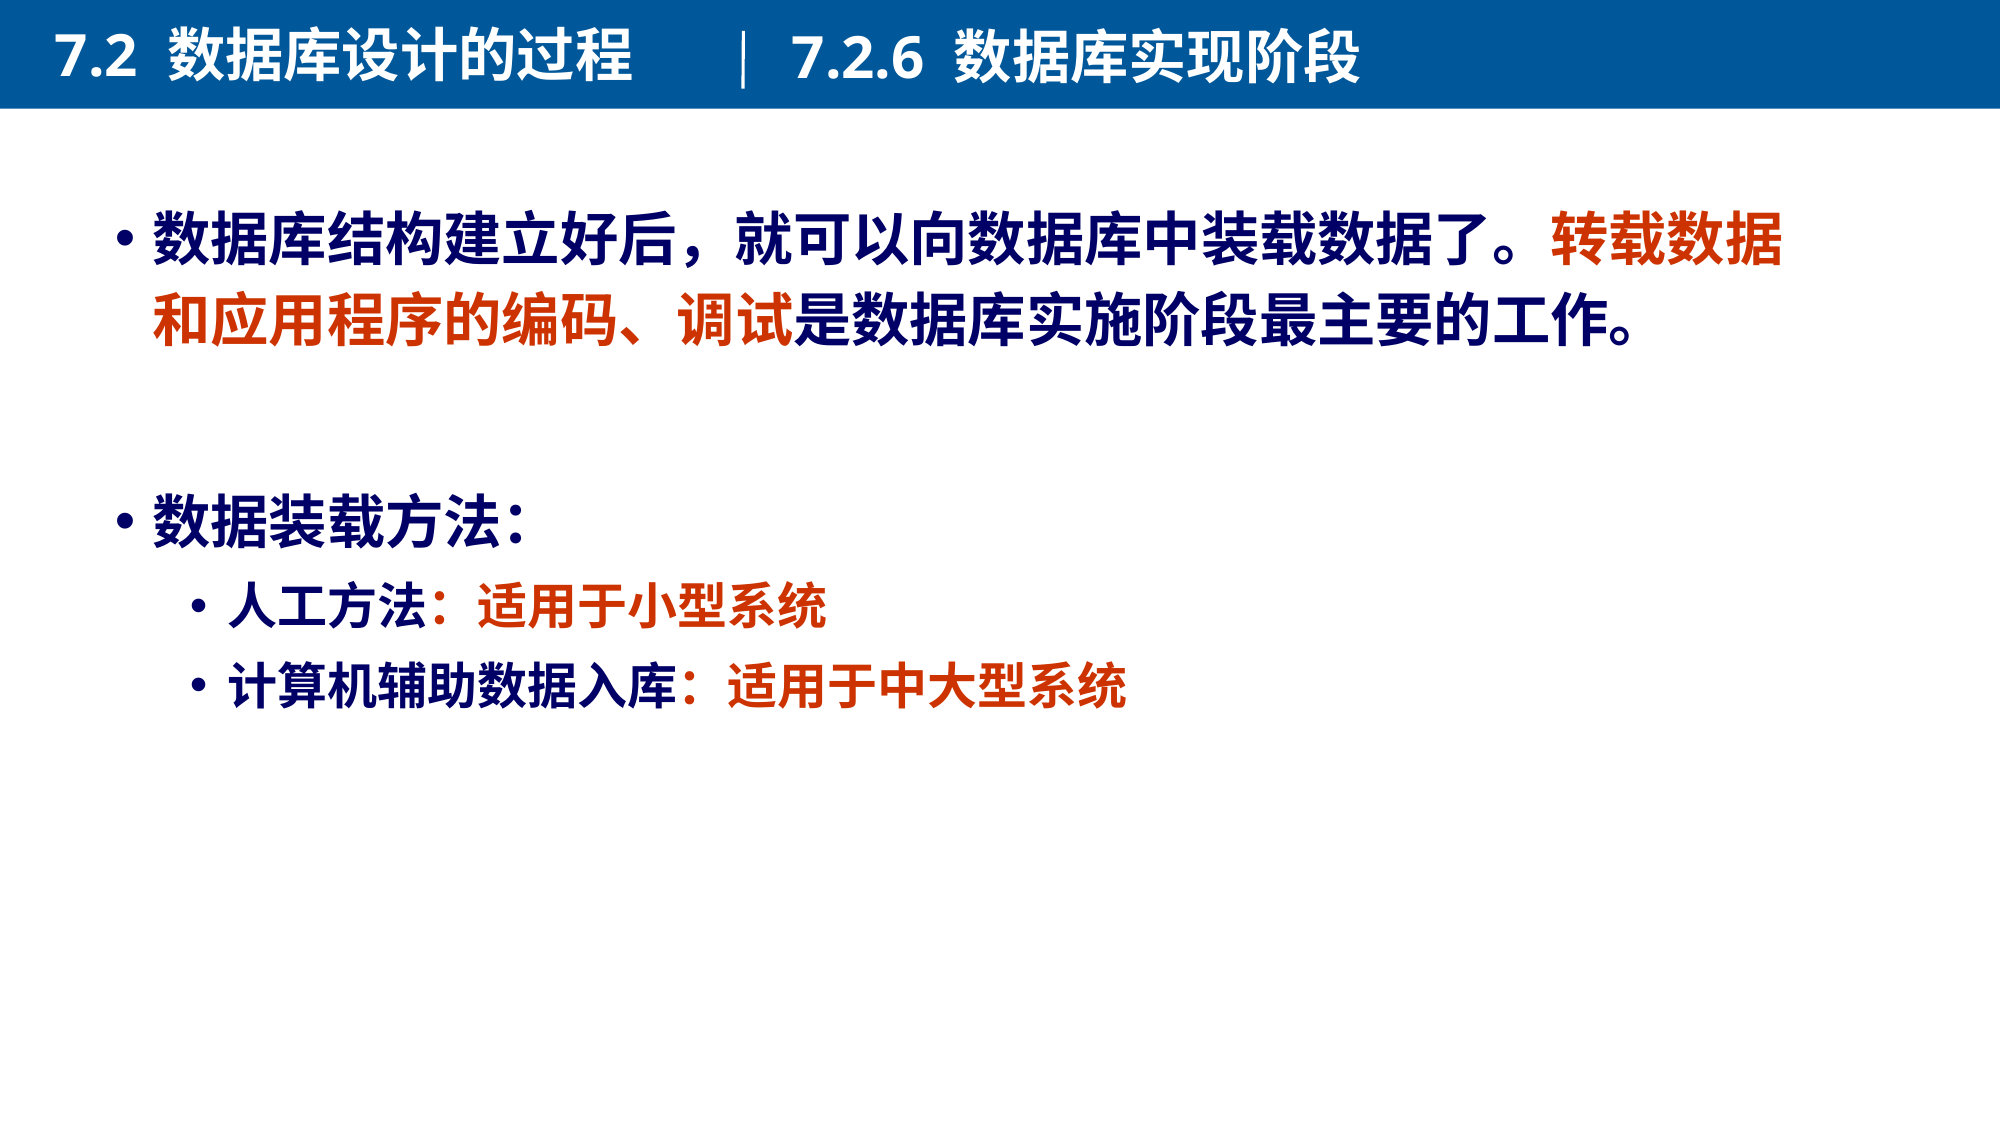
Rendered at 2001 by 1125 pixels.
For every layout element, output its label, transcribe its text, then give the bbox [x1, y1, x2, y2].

text_box 7.2 数据库设计的过程 [40, 10, 870, 96]
text_box 7.2.6 数据库实现阶段 [777, 12, 2000, 98]
text_box [0, 0, 2000, 109]
text_box 数据库结构建立好后，就可以向数据库中装载数据了。转载数据和应用程序的编码、调试是数据库实施阶段最主要的工作。 数据装载方法： 人工方法：适用于小型系统 计算机辅助数据入库：适用于中大型系统 [99, 184, 1840, 860]
